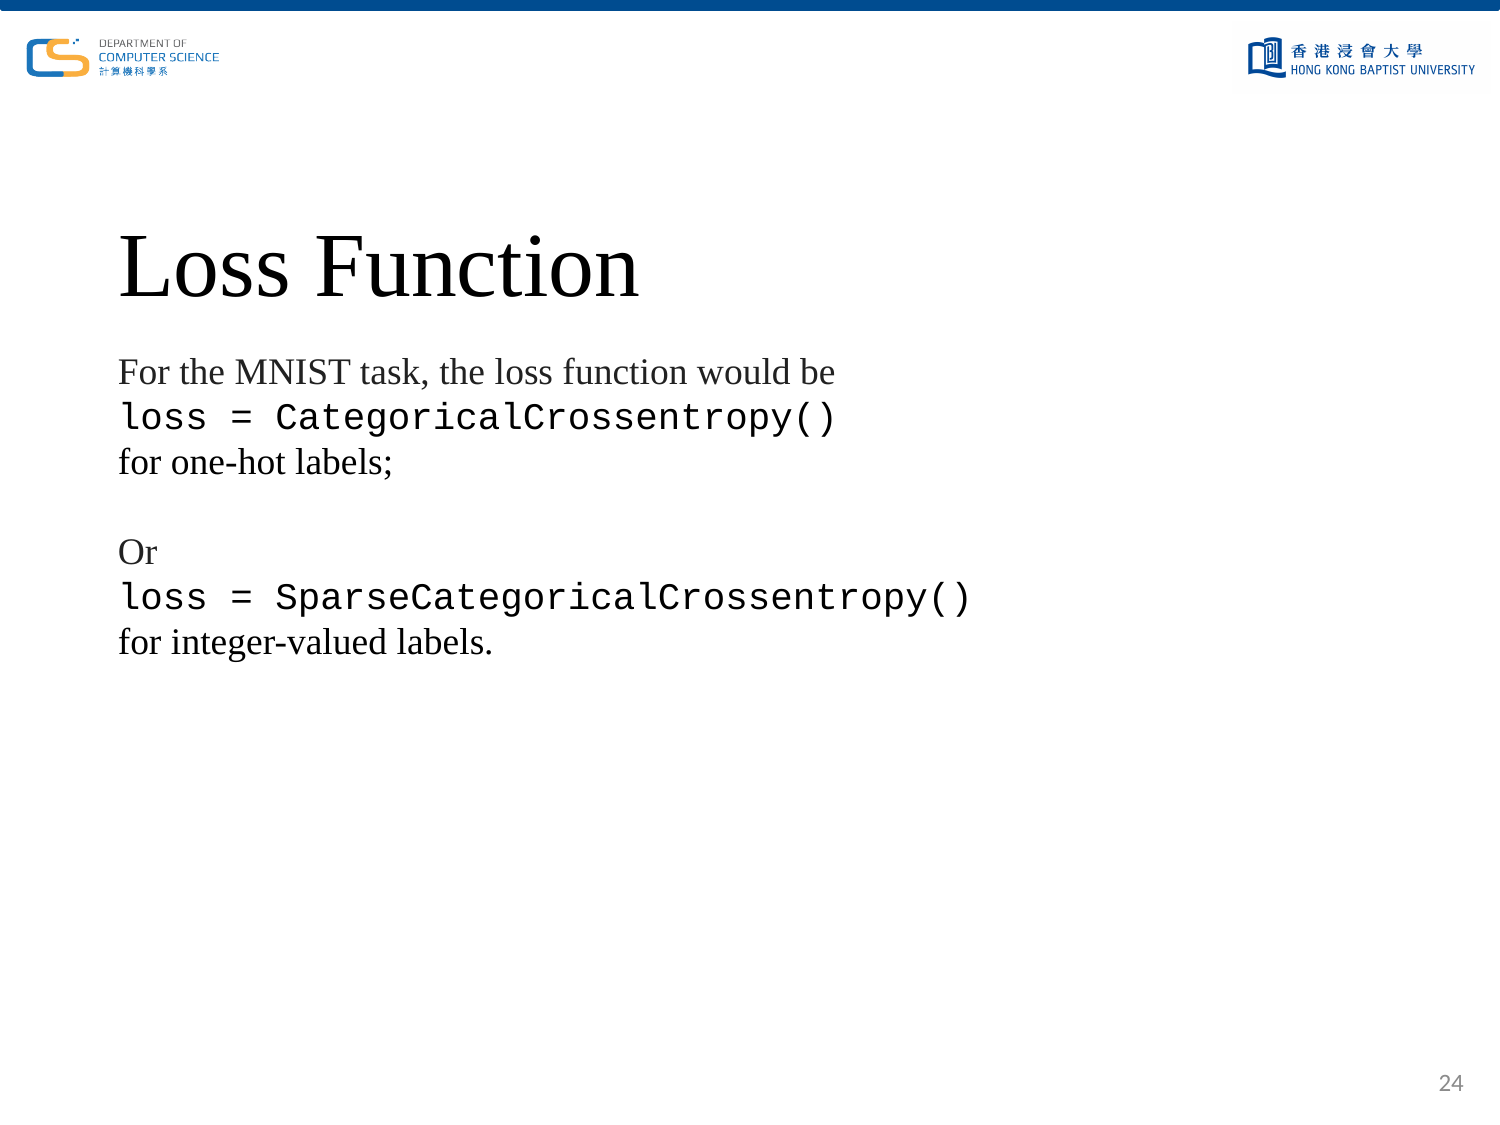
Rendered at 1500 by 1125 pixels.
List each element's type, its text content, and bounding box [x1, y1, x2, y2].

slide_number 24 [1141, 1051, 1479, 1112]
title Loss Function [103, 185, 1296, 339]
picture [1232, 21, 1491, 94]
picture [24, 21, 221, 94]
text_box For the MNIST task, the loss function would be loss = CategoricalCrossentropy() for one-hot labels; Or loss = SparseCategoricalCrossentropy() for integer-valued labels. [103, 339, 1441, 670]
